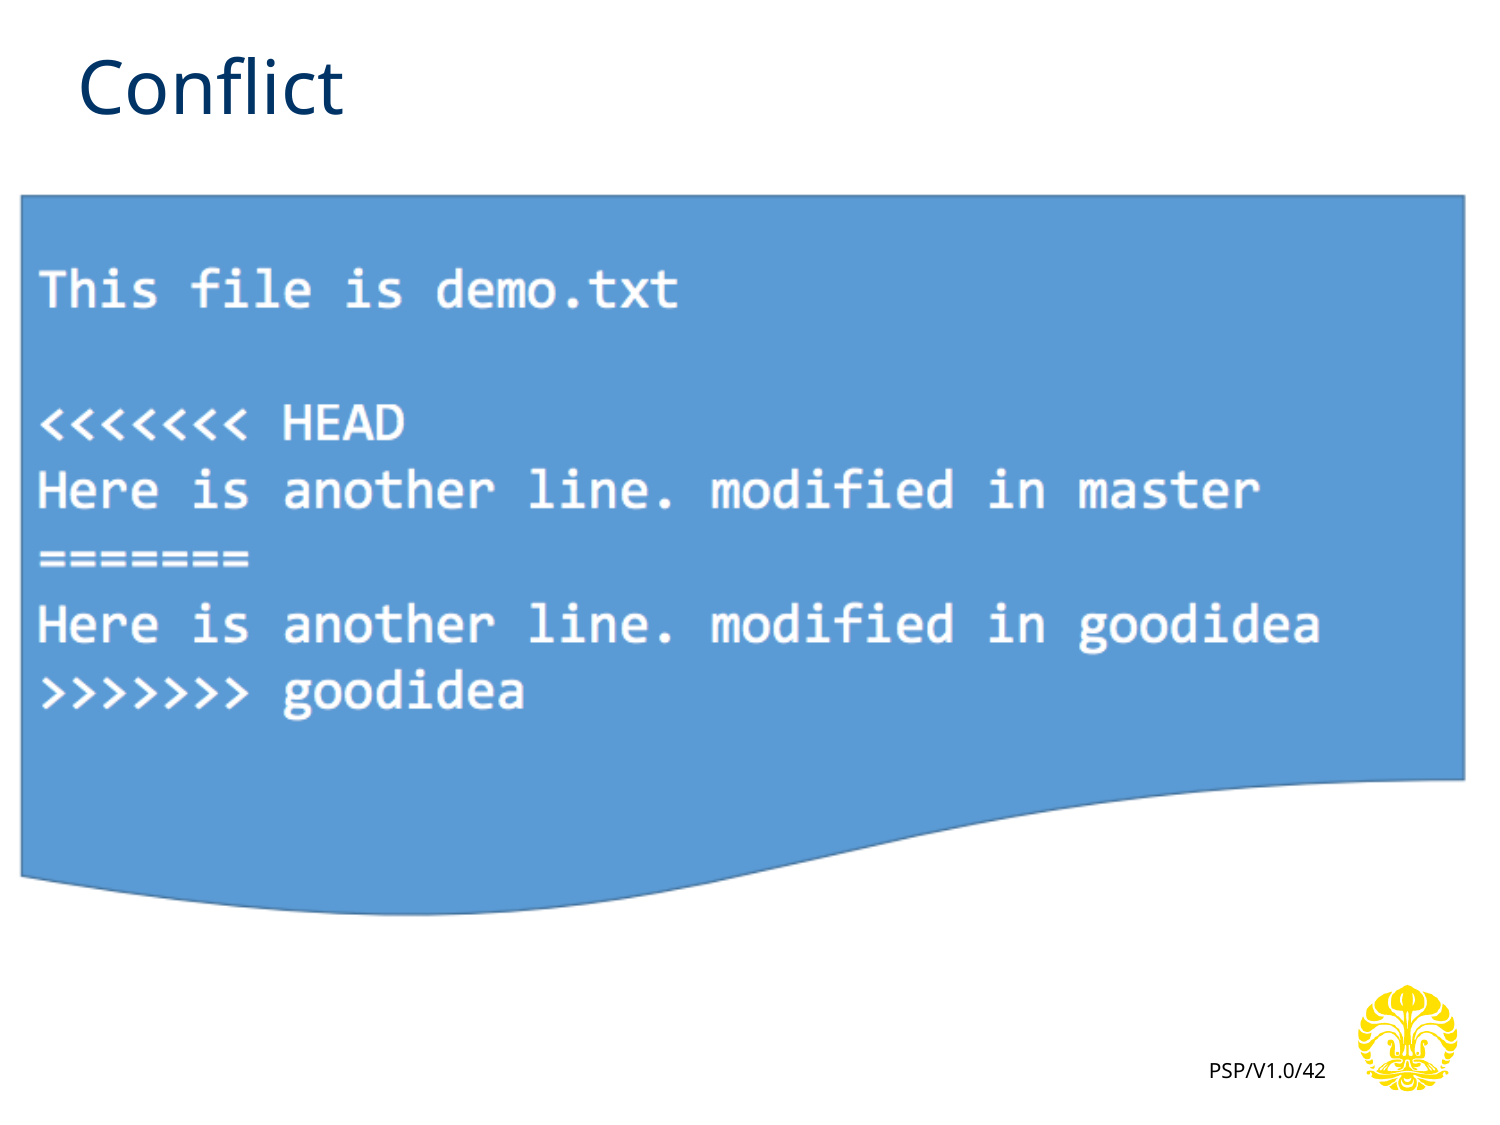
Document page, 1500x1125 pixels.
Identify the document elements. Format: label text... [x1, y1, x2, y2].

title Conflict [62, 32, 1402, 138]
picture [0, 172, 1500, 940]
